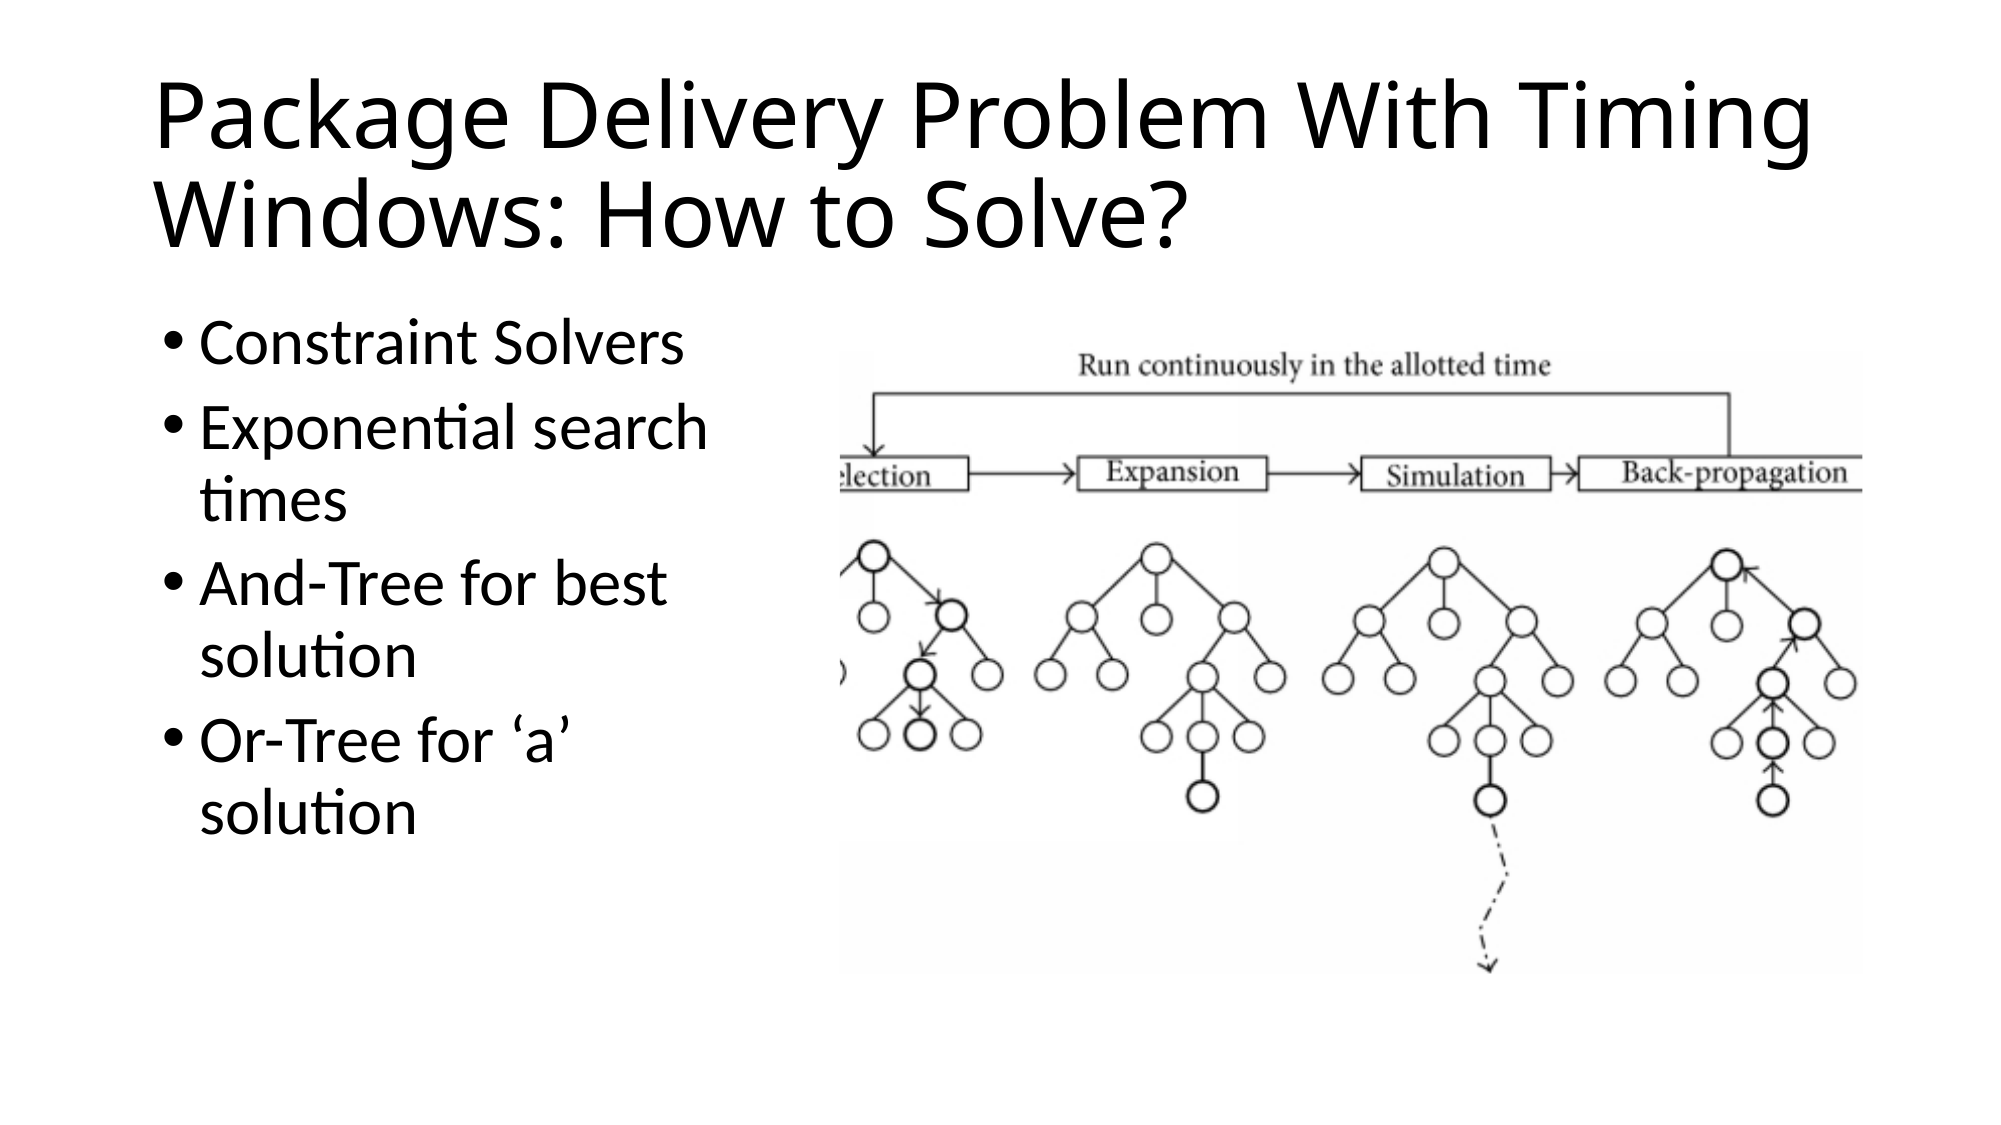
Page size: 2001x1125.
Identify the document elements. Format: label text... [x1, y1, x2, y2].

title Package Delivery Problem With Timing Windows: How to Solve? [137, 59, 1863, 278]
text_box Constraint Solvers Exponential search times And-Tree for best solution Or-Tree for ‘a’ solution [137, 299, 761, 1014]
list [839, 312, 1863, 1014]
